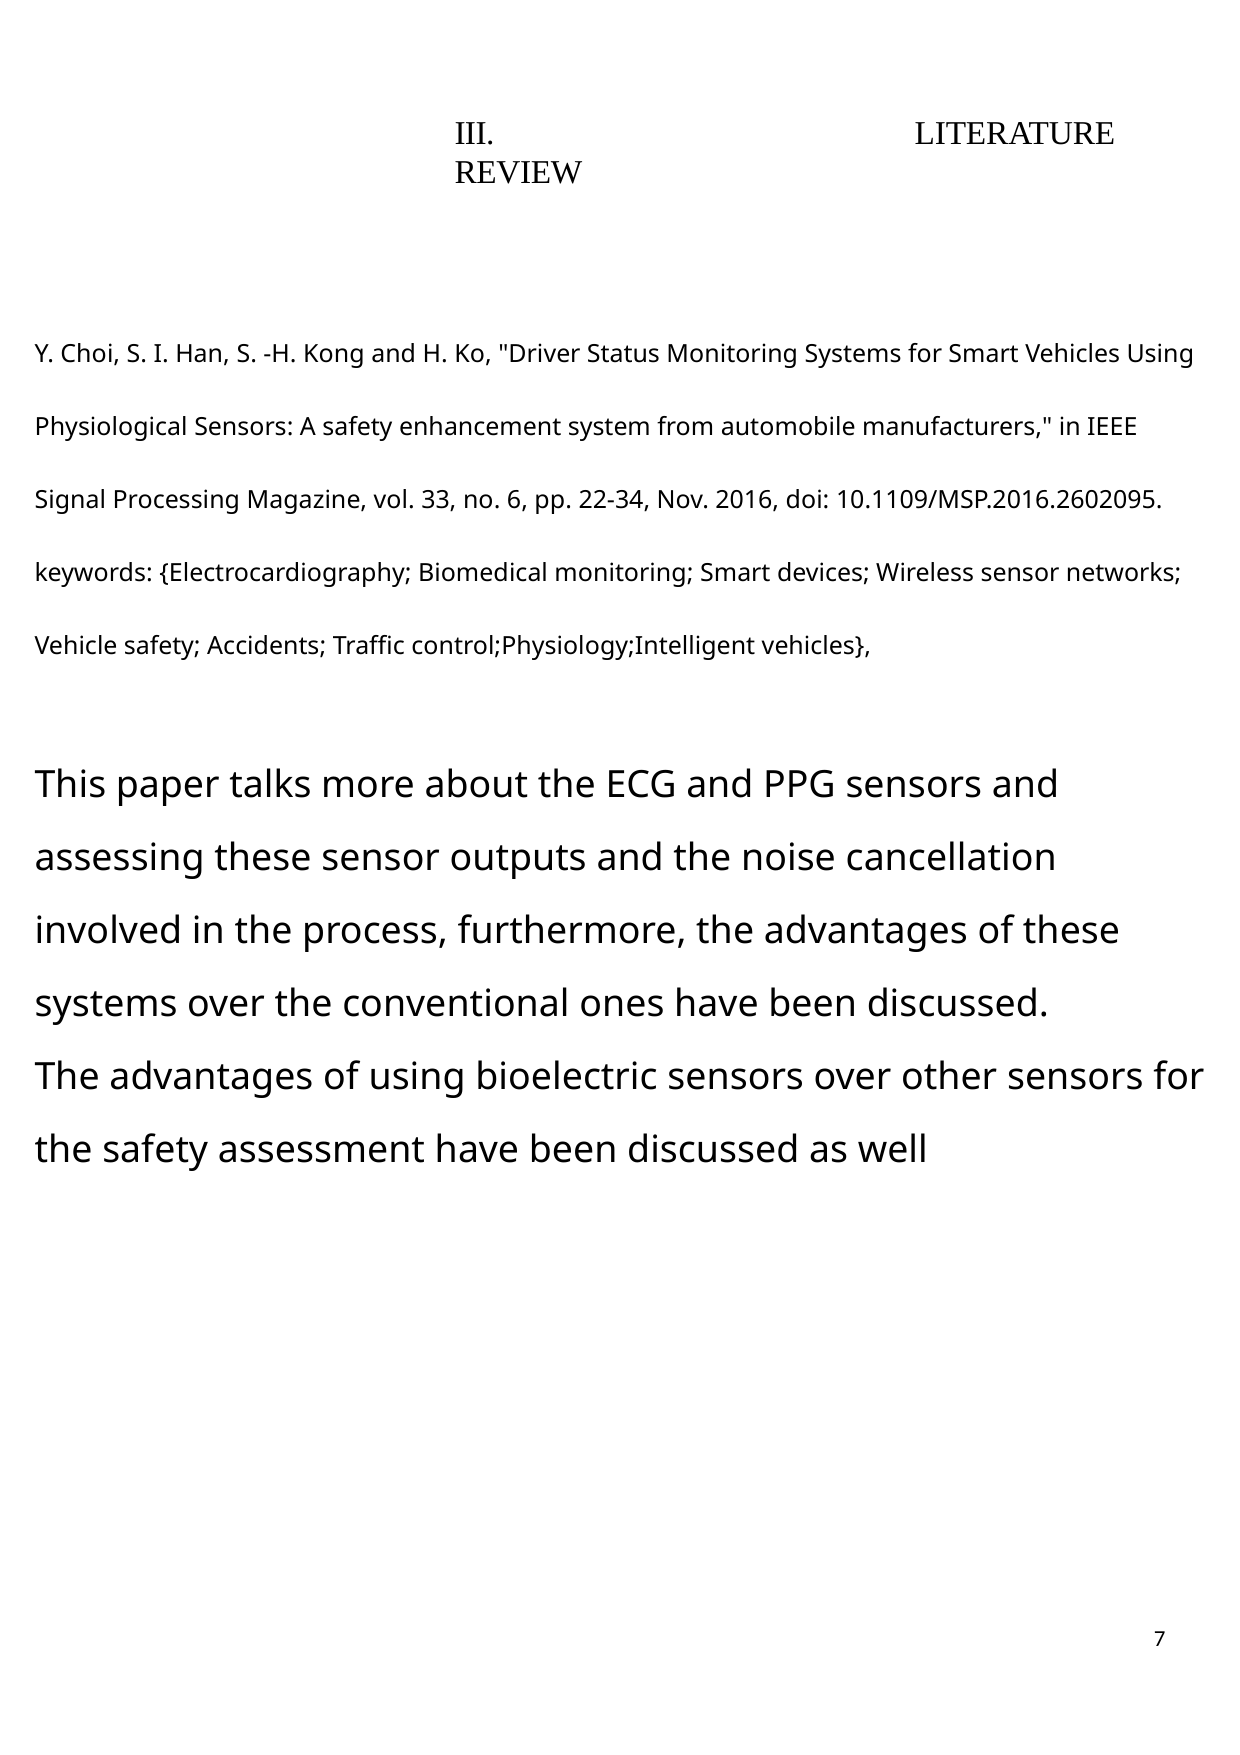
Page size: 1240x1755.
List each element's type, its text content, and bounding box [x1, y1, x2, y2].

text_box Y. Choi, S. I. Han, S. -H. Kong and H. Ko, "Driver Status Monitoring Systems for Smart Vehicles Using Physiological Sensors: A safety enhancement system from automobile manufacturers," in IEEE Signal Processing Magazine, vol. 33, no. 6, pp. 22-34, Nov. 2016, doi: 10.1109/MSP.2016.2602095. keywords: {Electrocardiography; Biomedical monitoring; Smart devices; Wireless sensor networks; Vehicle safety; Accidents; Traffic control;Physiology;Intelligent vehicles}, This paper talks more about the ECG and PPG sensors and assessing these sensor outputs and the noise cancellation involved in the process, furthermore, the advantages of these systems over the conventional ones have been discussed. The advantages of using bioelectric sensors over other sensors for the safety assessment have been discussed as well [34, 294, 1208, 1243]
slide_number 7 [1140, 1626, 1175, 1755]
text_box III. Literature Review [69, 108, 1163, 191]
